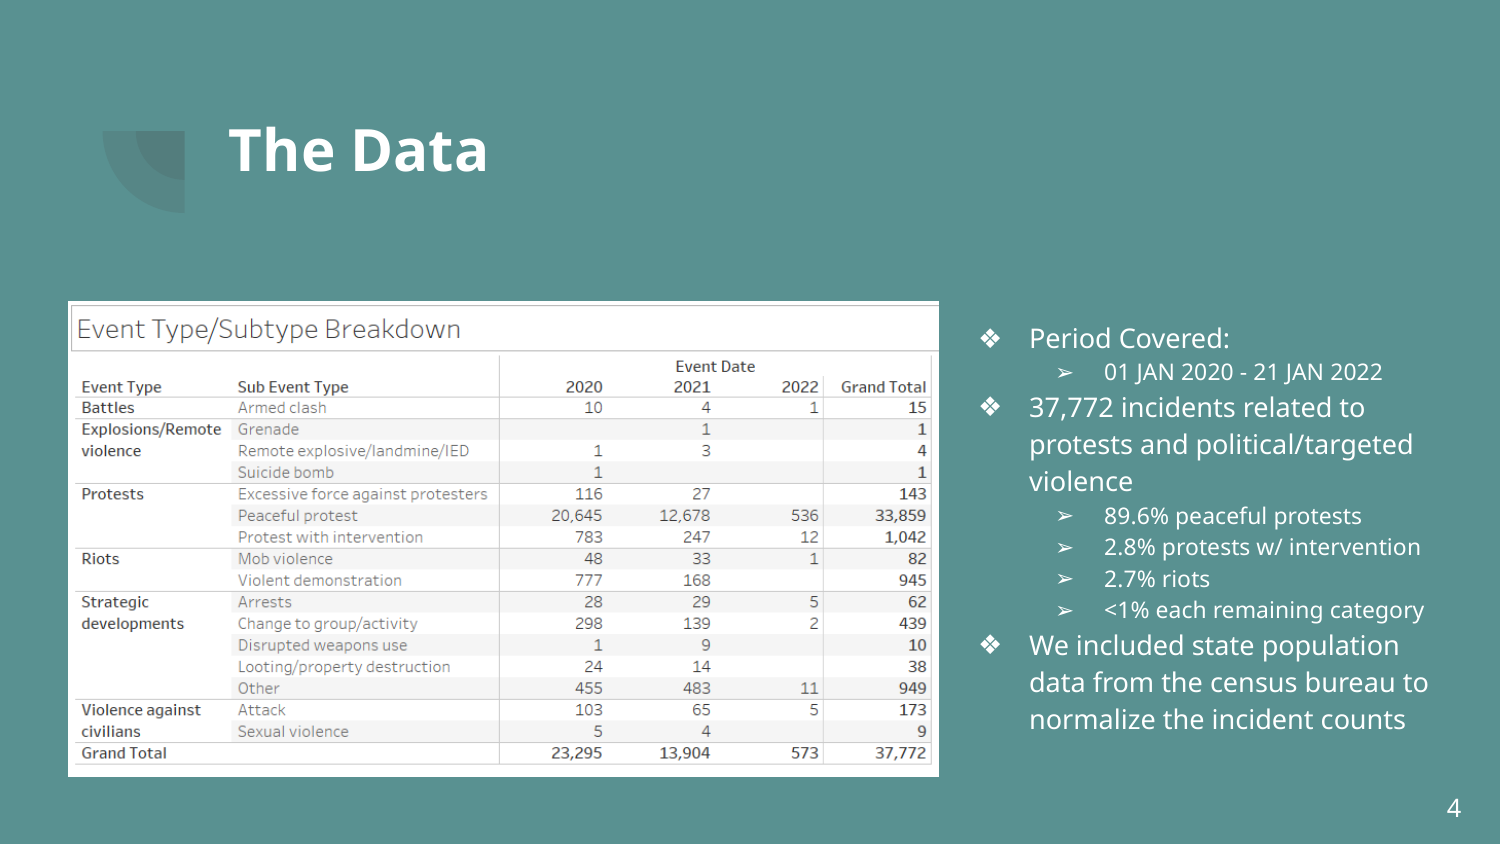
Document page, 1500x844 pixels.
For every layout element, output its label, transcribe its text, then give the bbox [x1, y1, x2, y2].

title The Data [213, 98, 1368, 263]
list Period Covered: 01 JAN 2020 - 21 JAN 2022 37,772 incidents related to protests and political/targeted violence 89.6% peaceful protests 2.8% protests w/ intervention 2.7% riots <1% each remaining category We included state population data from the census bureau to normalize the incident counts [939, 301, 1477, 762]
slide_number ‹#› [1386, 777, 1477, 842]
picture [68, 301, 939, 778]
